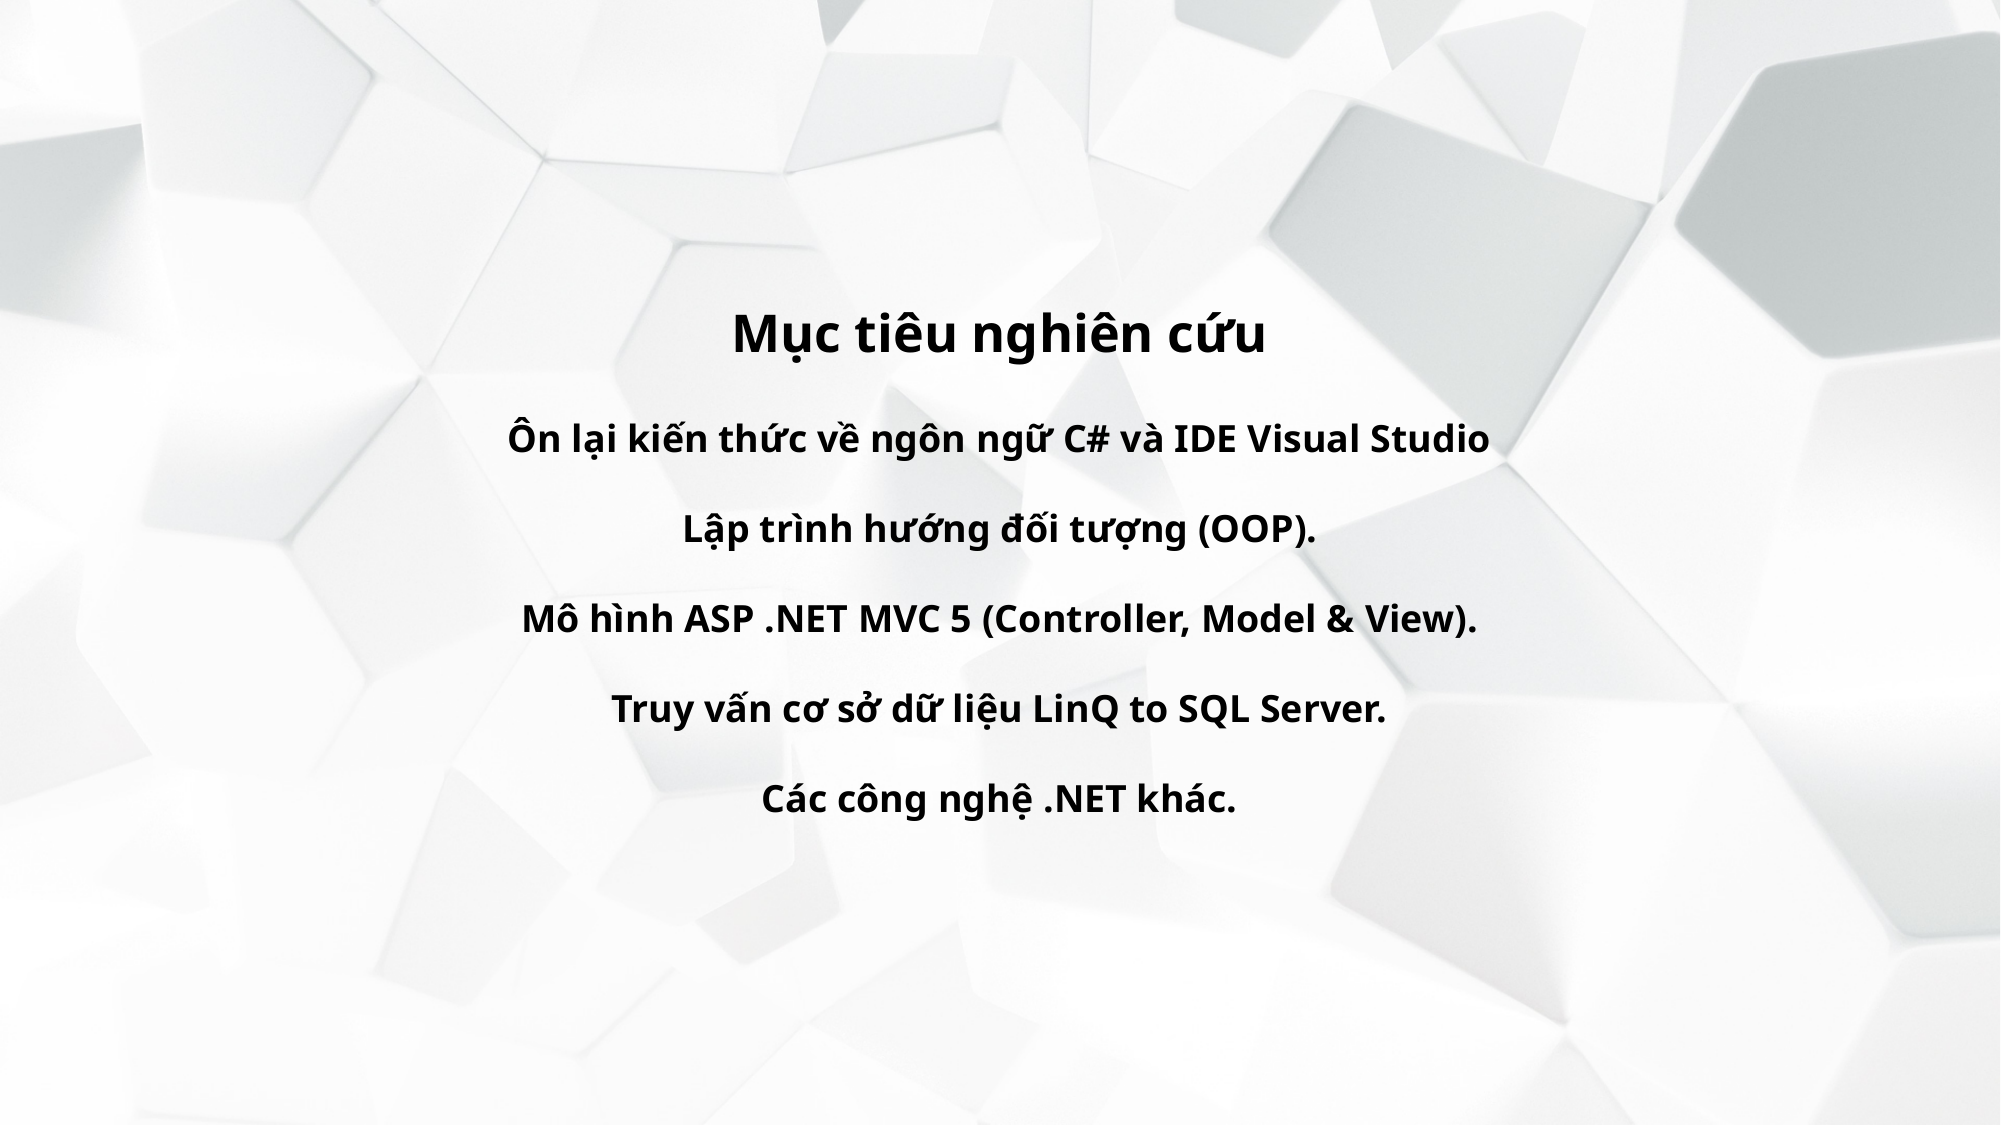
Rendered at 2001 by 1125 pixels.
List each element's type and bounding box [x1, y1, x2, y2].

text_box [273, 292, 1727, 833]
picture [0, 0, 2001, 1125]
